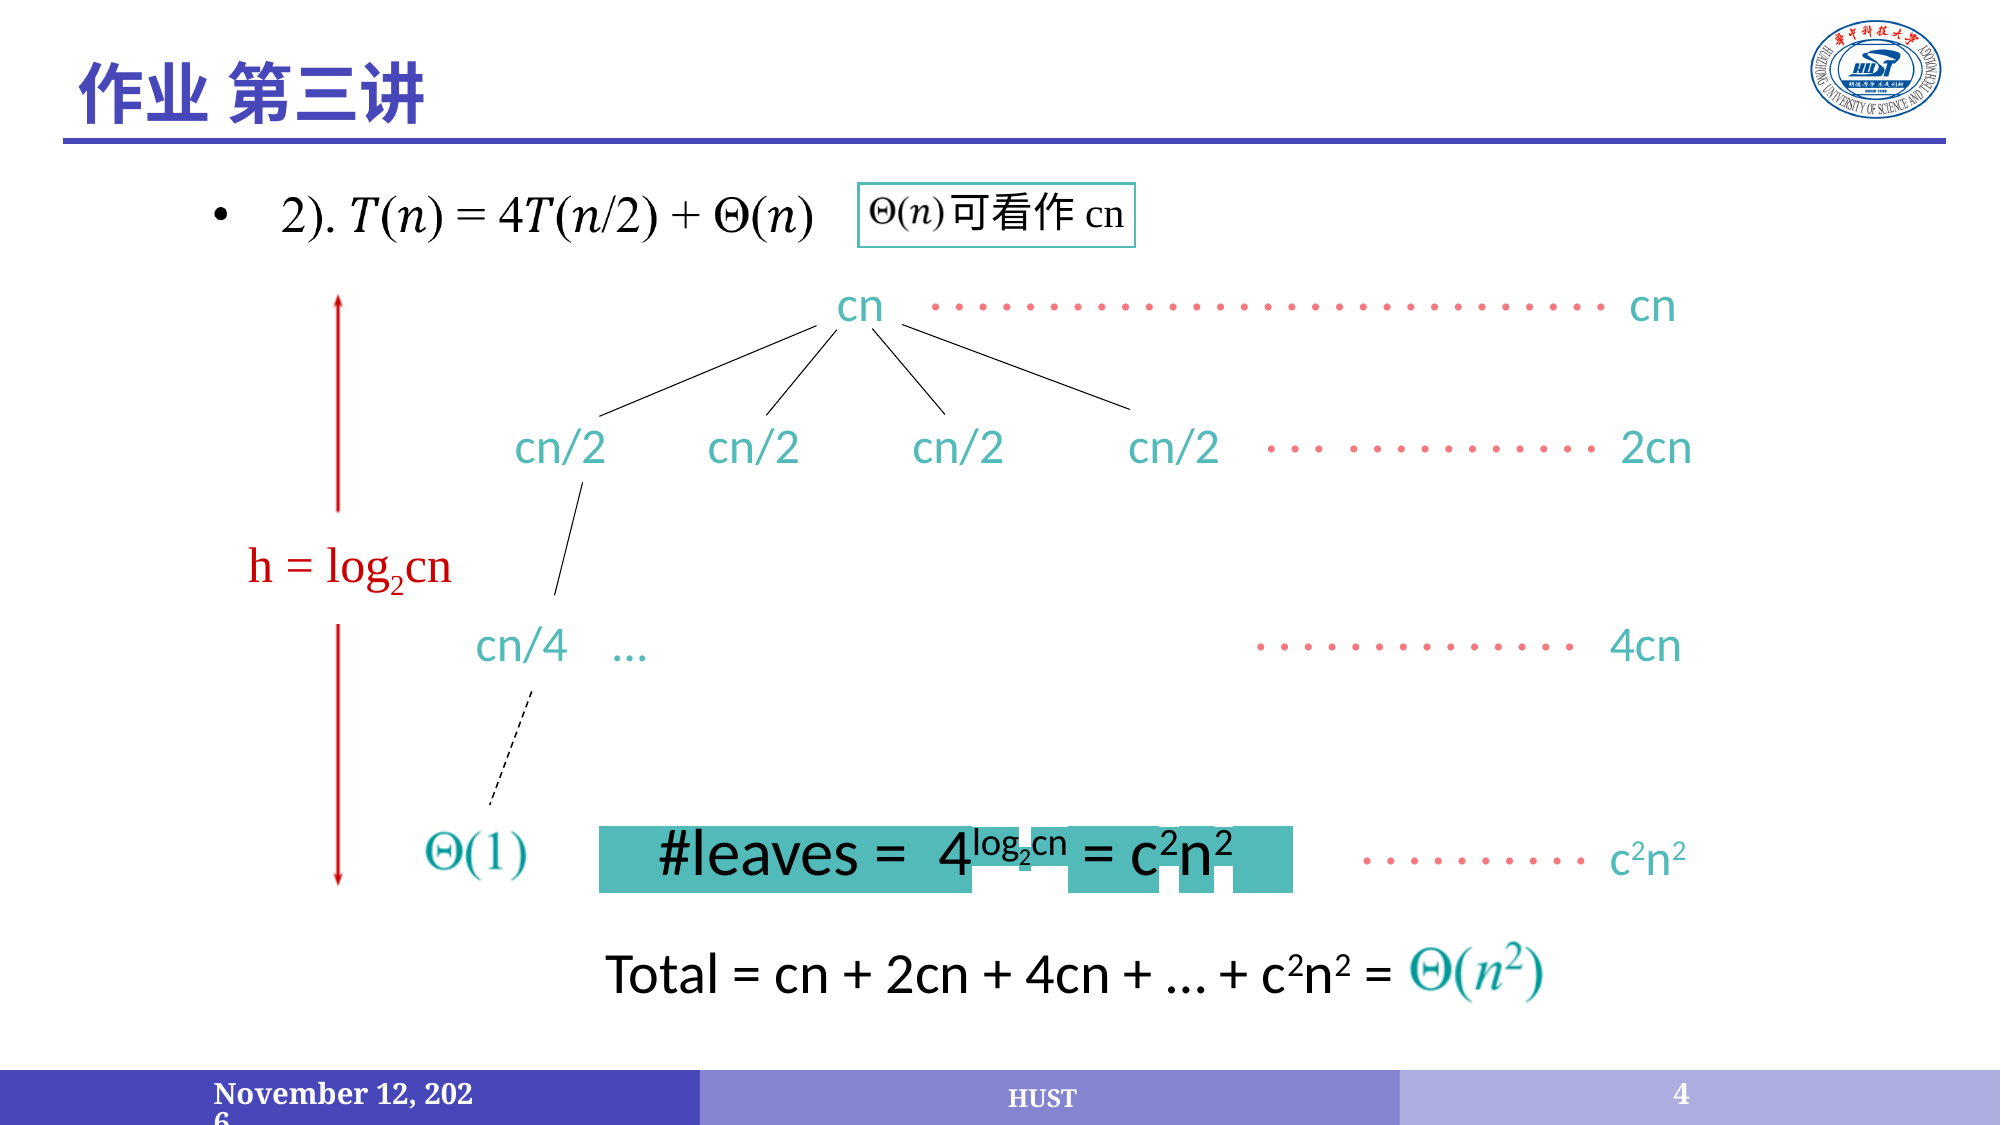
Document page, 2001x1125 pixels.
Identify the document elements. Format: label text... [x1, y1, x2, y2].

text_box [766, 329, 837, 416]
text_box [872, 328, 945, 415]
text_box h = log2cn [233, 525, 468, 609]
picture [249, 624, 533, 886]
text_box 作业 第三讲 [63, 53, 1179, 140]
text_box cn/4 … · · · · · · · · · · · · · · 4cn [460, 603, 1698, 679]
text_box [1749, 1069, 2000, 1125]
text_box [902, 324, 1130, 410]
text_box [699, 1120, 1399, 1125]
slide_number 4 [1615, 1050, 1749, 1125]
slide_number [198, 1065, 502, 1125]
text_box 可看作cn [935, 178, 1140, 244]
text_box [502, 1069, 699, 1125]
text_box [857, 182, 1136, 248]
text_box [599, 325, 817, 417]
picture [858, 183, 945, 244]
footer HUST [671, 1075, 1414, 1120]
text_box [699, 1069, 1399, 1075]
picture [1397, 931, 1548, 1014]
text_box cn · · · · · · · · · · · · · · · · · · · · · · · · · · · · · cn [821, 264, 1692, 339]
picture [1807, 16, 1947, 121]
text_box [1399, 1069, 1615, 1125]
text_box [489, 691, 532, 805]
text_box Total = cn + 2cn + 4cn + … + c2n2 = [590, 927, 1422, 1013]
text_box [0, 1069, 198, 1125]
picture [198, 183, 831, 251]
text_box #leaves = 4log2cn = c2n2 · · · · · · · · · · c2n2 [584, 801, 1702, 897]
picture [249, 283, 417, 521]
text_box cn/2 cn/2 cn/2 cn/2 · · · · · · · · · · · · · · 2cn [499, 406, 1708, 482]
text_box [554, 482, 583, 596]
